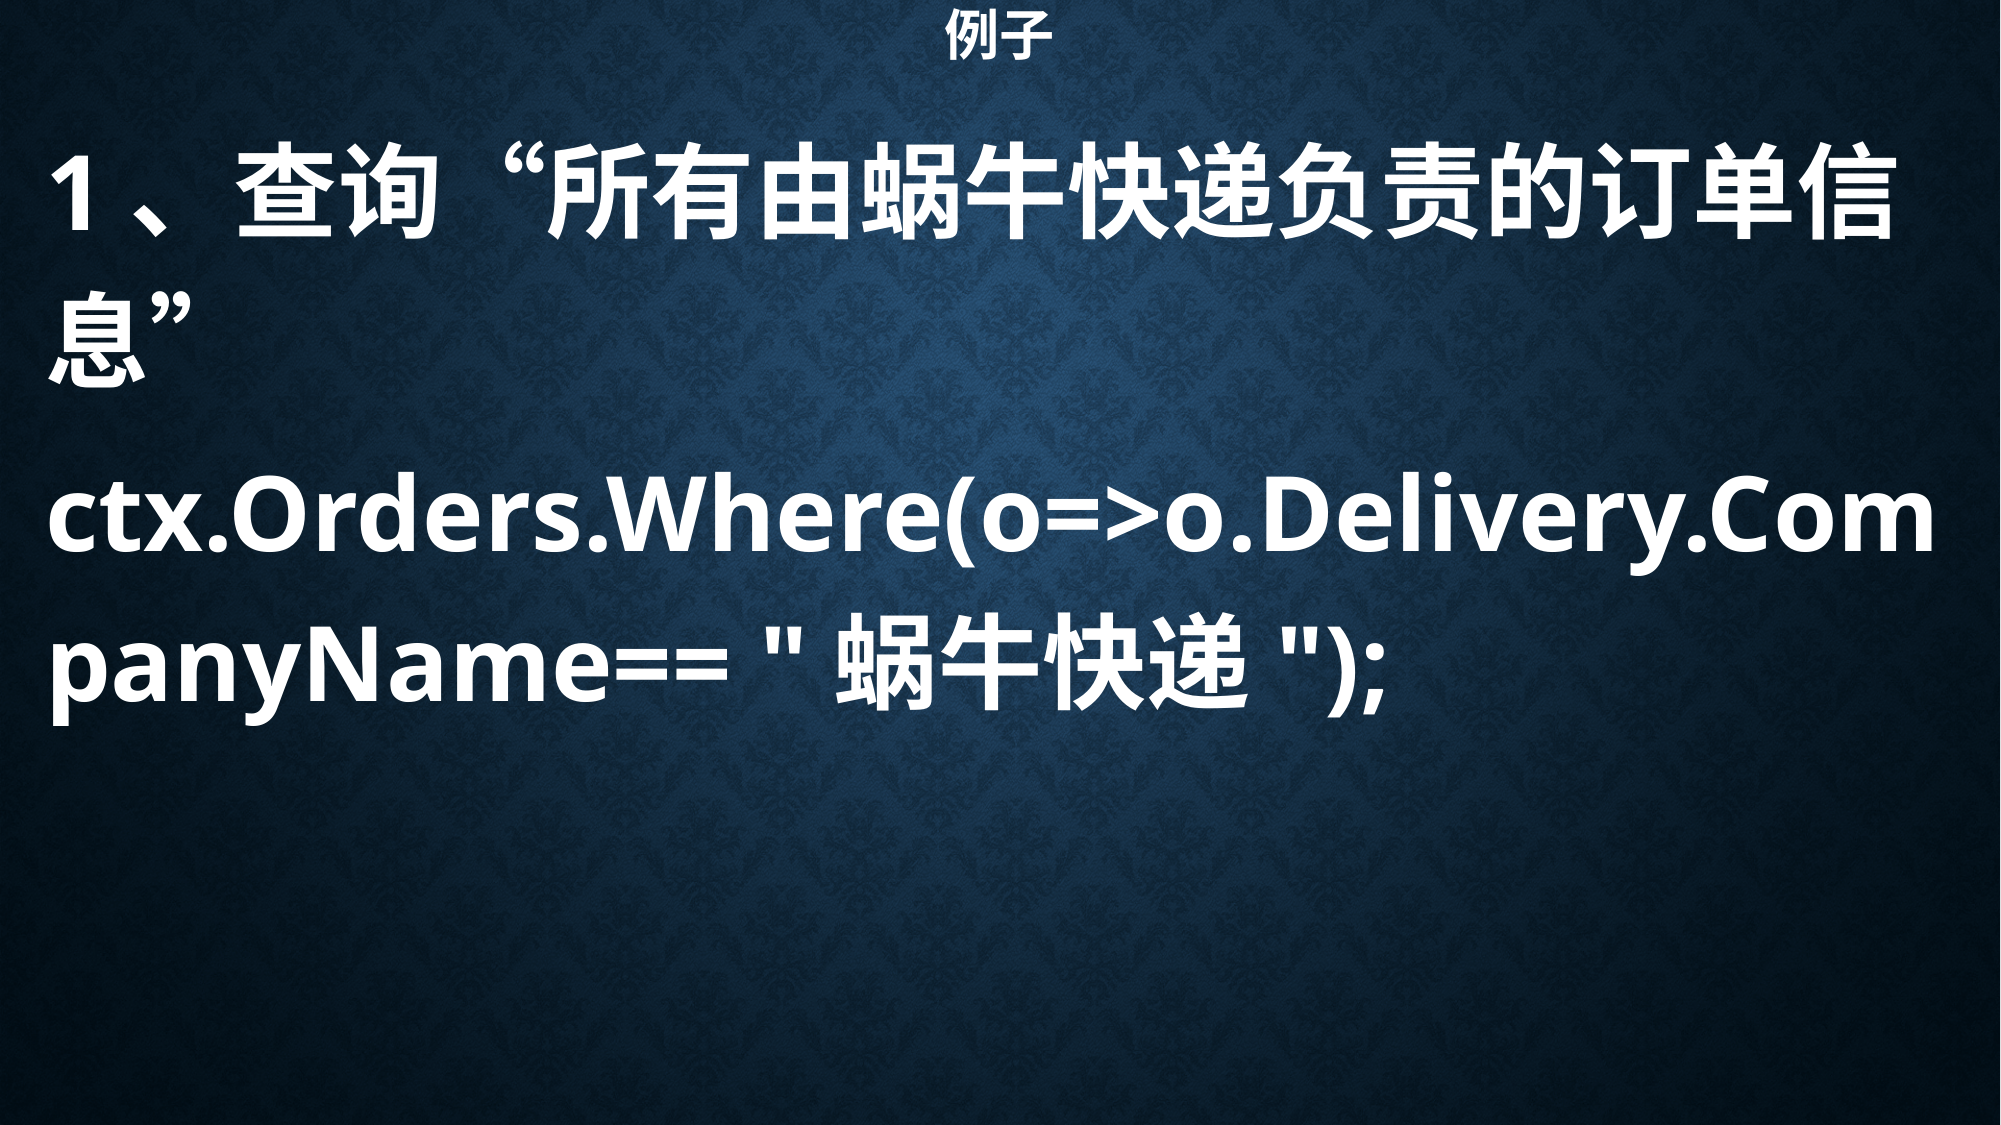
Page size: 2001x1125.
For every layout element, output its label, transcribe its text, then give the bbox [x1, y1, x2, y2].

title 例子 [150, 0, 1850, 75]
list 1、查询“所有由蜗牛快递负责的订单信息” ctx.Orders.Where(o=>o.Delivery.CompanyName== "蜗牛快递"); [29, 94, 1970, 1072]
